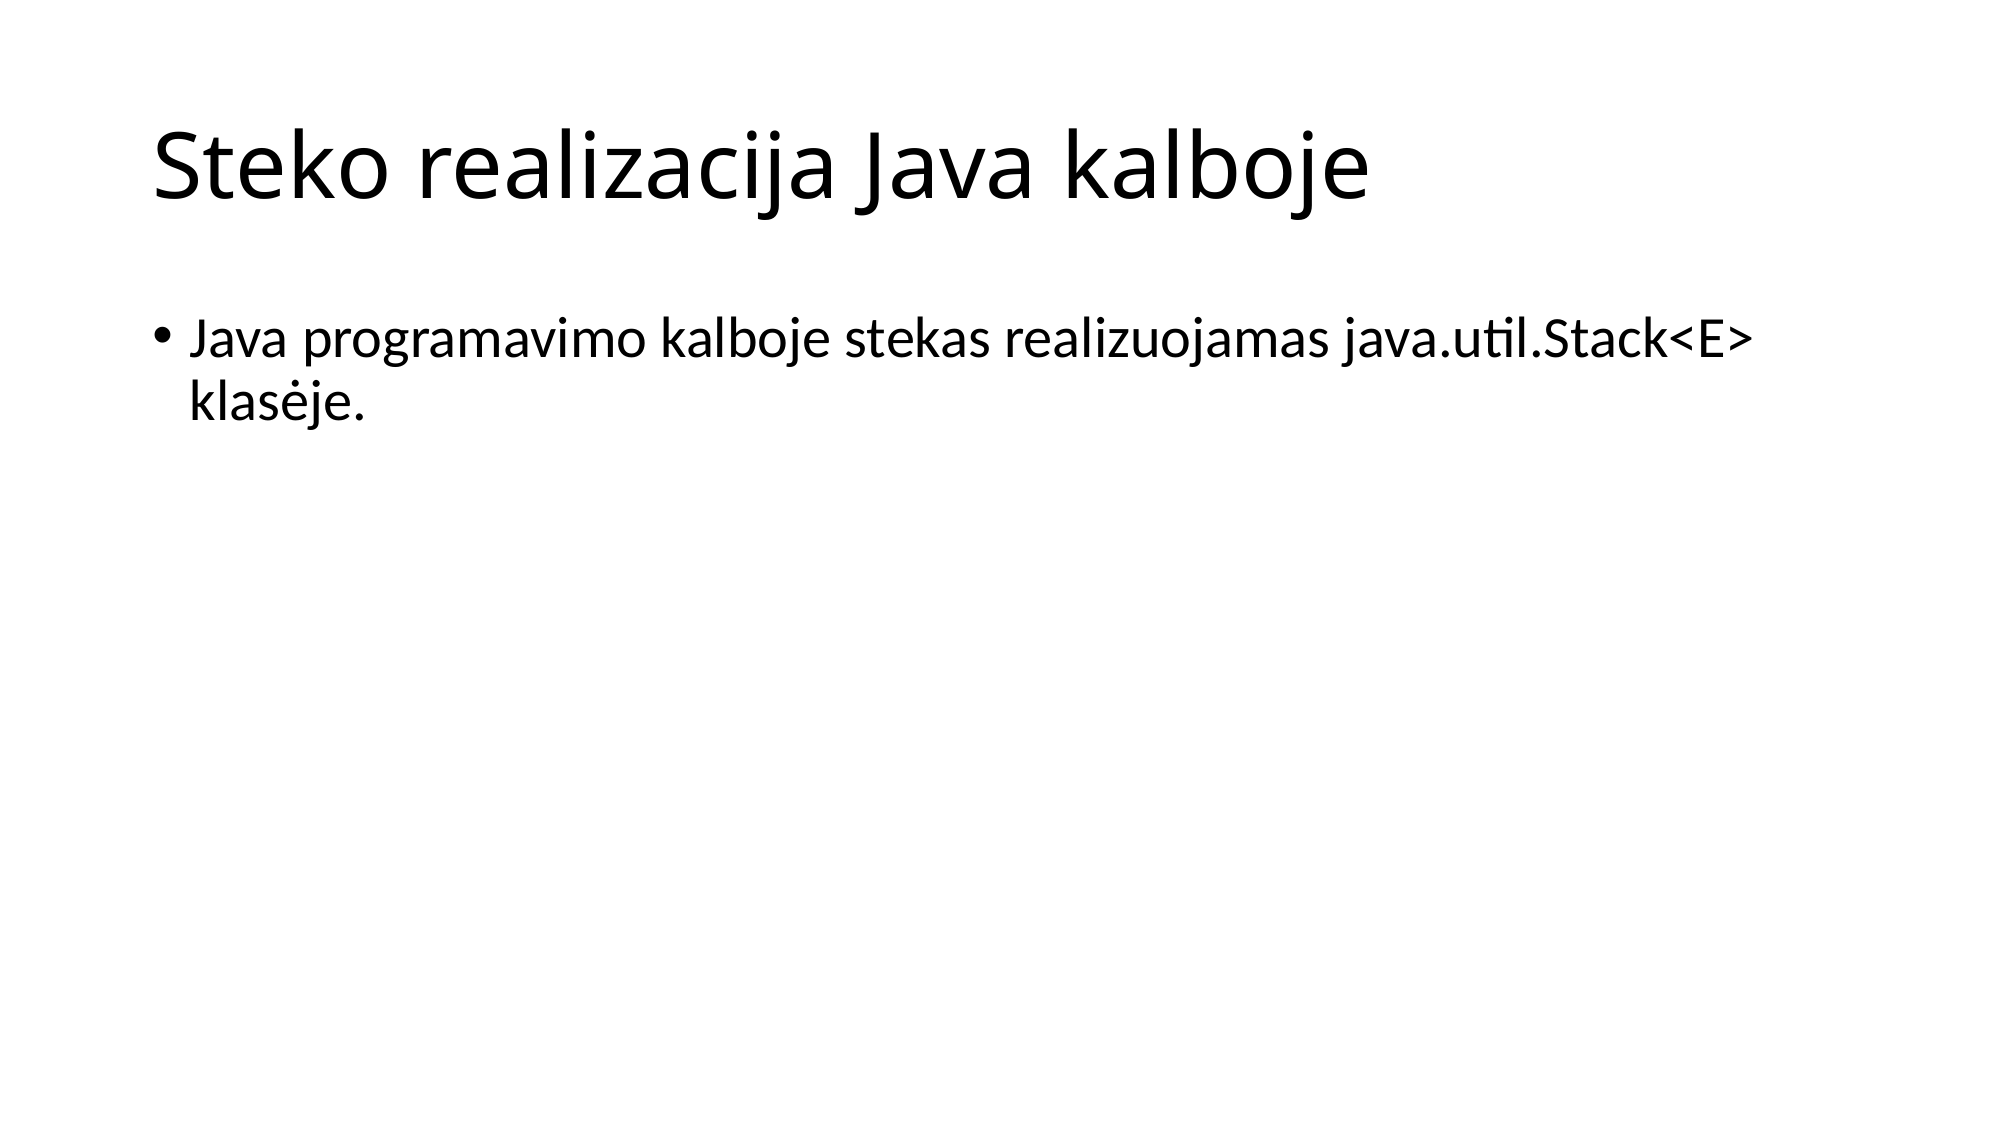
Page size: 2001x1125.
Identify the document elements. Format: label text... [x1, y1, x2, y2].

list Java programavimo kalboje stekas realizuojamas java.util.Stack<E> klasėje. [137, 299, 1863, 1014]
title Steko realizacija Java kalboje [137, 59, 1863, 278]
